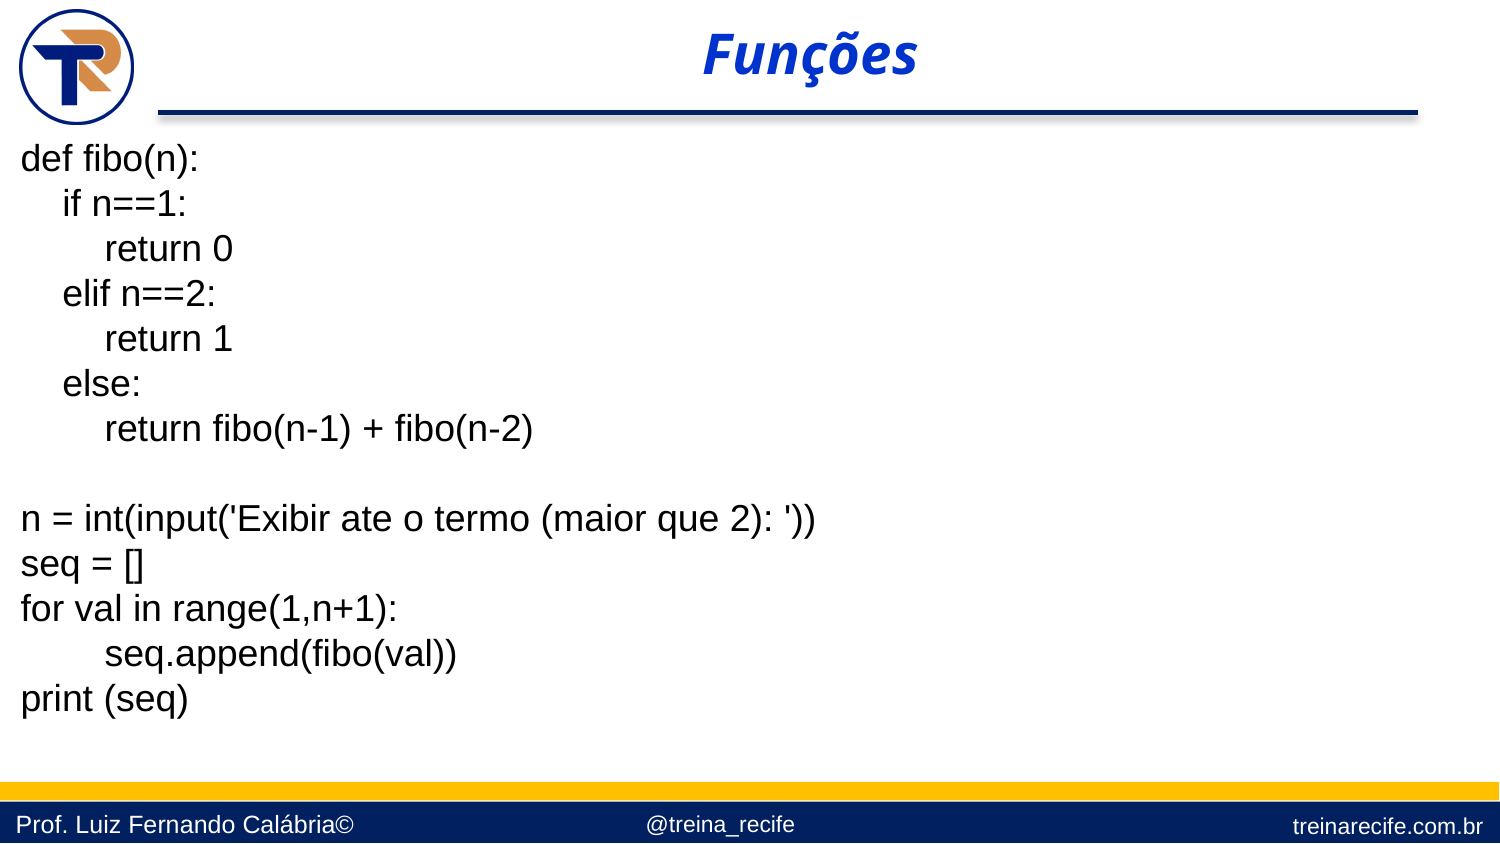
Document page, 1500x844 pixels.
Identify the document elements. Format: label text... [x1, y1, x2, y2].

text_box Funções [121, 10, 1500, 93]
text_box def fibo(n): if n==1: return 0 elif n==2: return 1 else: return fibo(n-1) + fibo(n-2) n = int(input('Exibir ate o termo (maior que 2): ')) seq = [] for val in range(1,n+1): seq.append(fibo(val)) print (seq) [5, 126, 1447, 765]
picture [19, 9, 134, 125]
